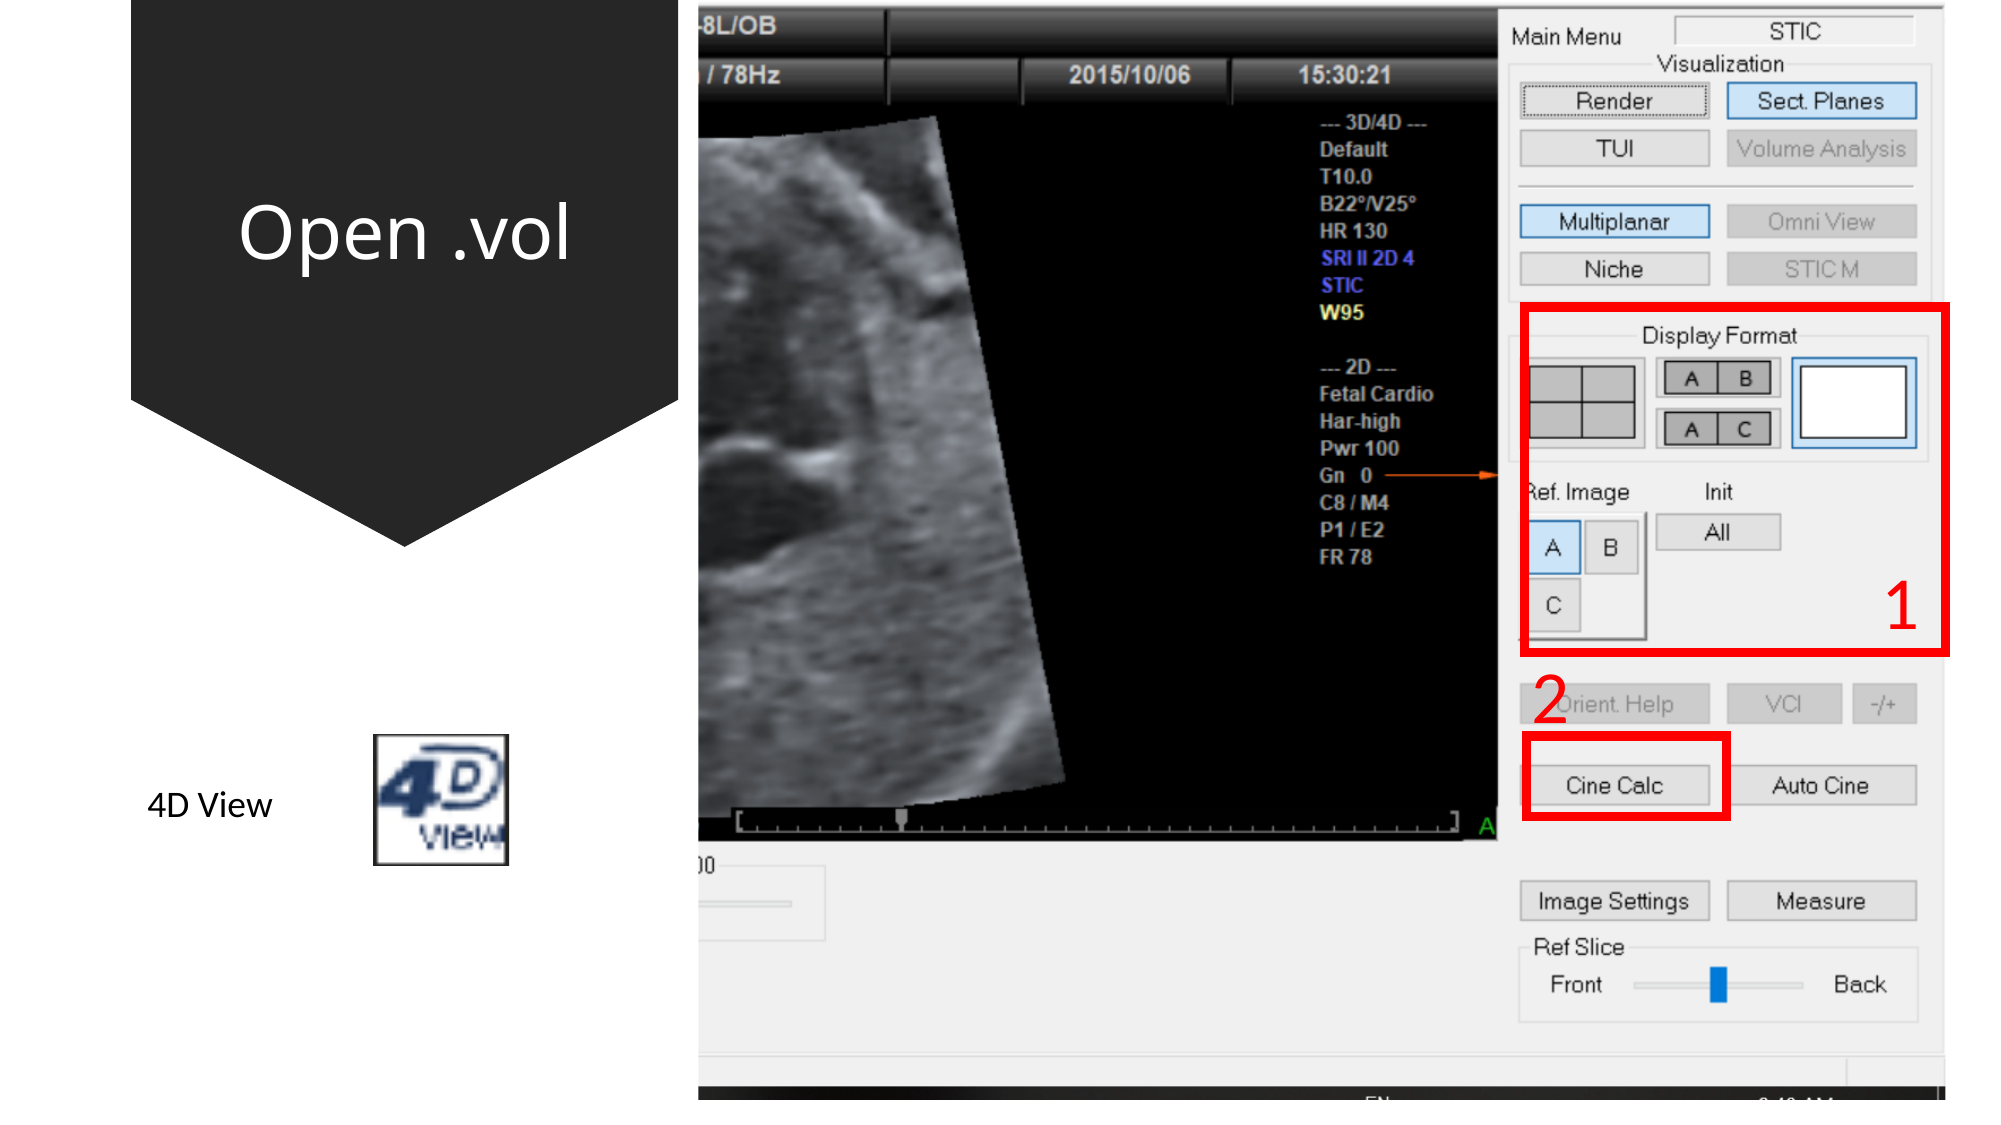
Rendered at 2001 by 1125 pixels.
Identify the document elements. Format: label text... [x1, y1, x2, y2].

text_box [130, 0, 680, 421]
title Open .vol [168, 31, 643, 440]
picture [698, 0, 1946, 1100]
text_box 4D View [132, 772, 288, 833]
picture [373, 734, 510, 866]
text_box [203, 440, 606, 549]
